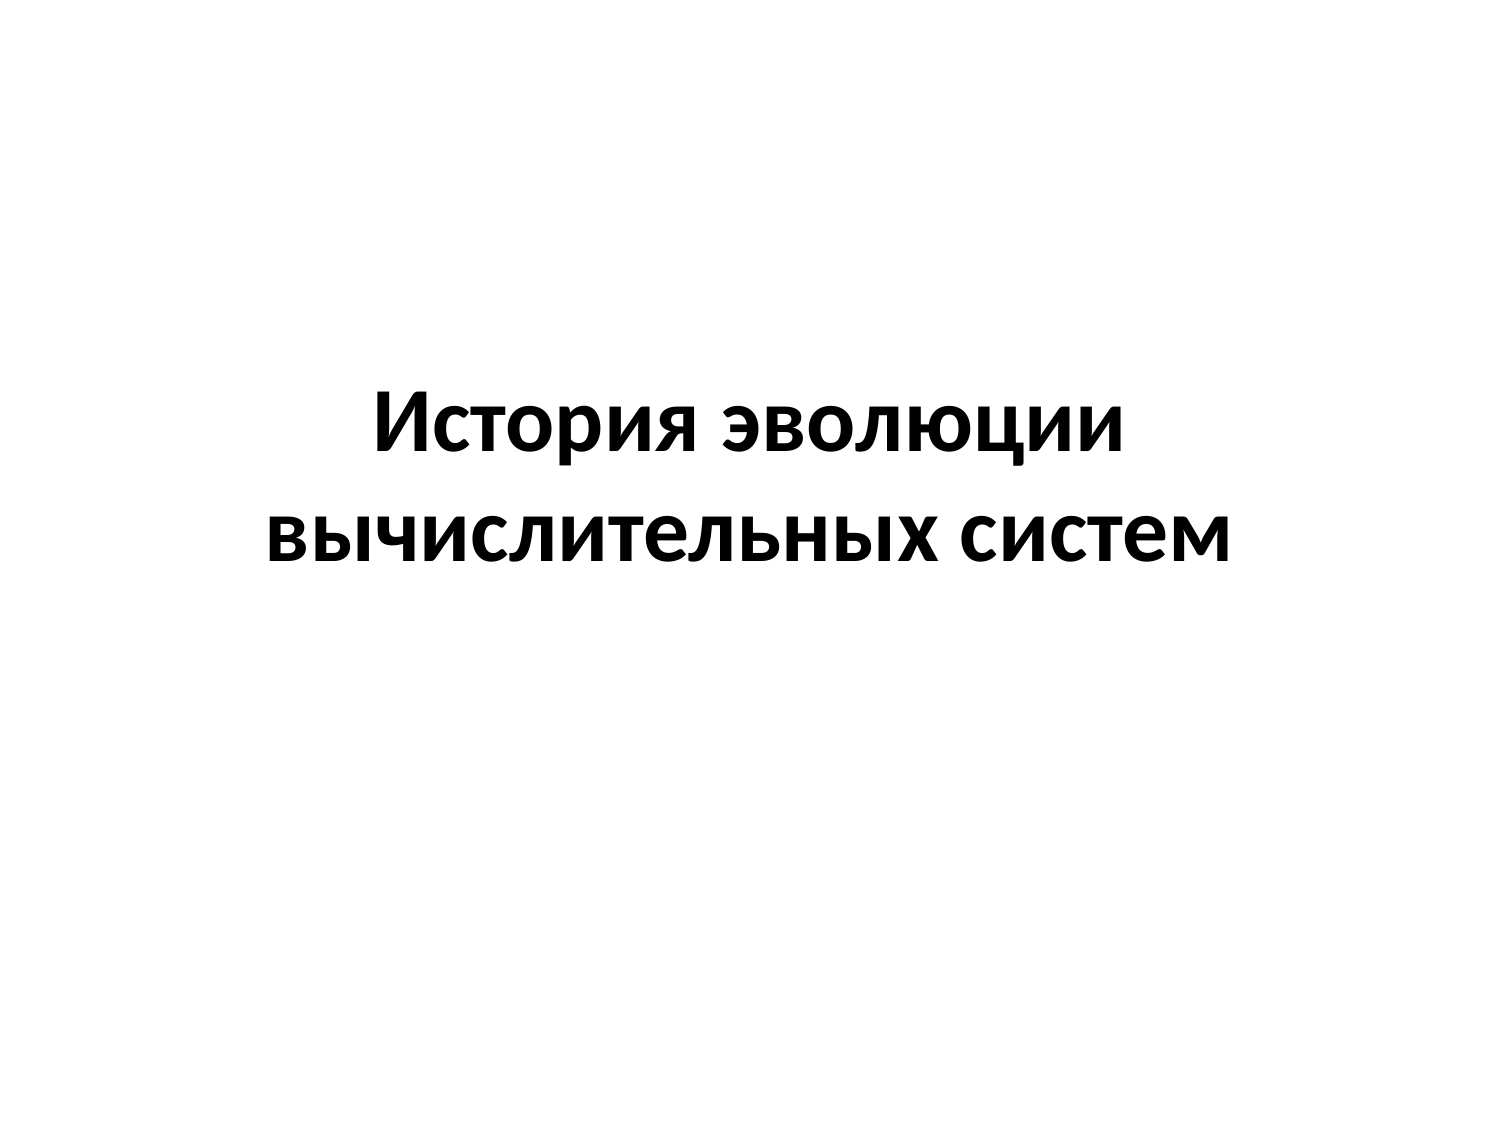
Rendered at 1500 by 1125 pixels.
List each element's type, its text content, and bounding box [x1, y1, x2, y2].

title История эволюции вычислительных систем [112, 349, 1388, 591]
